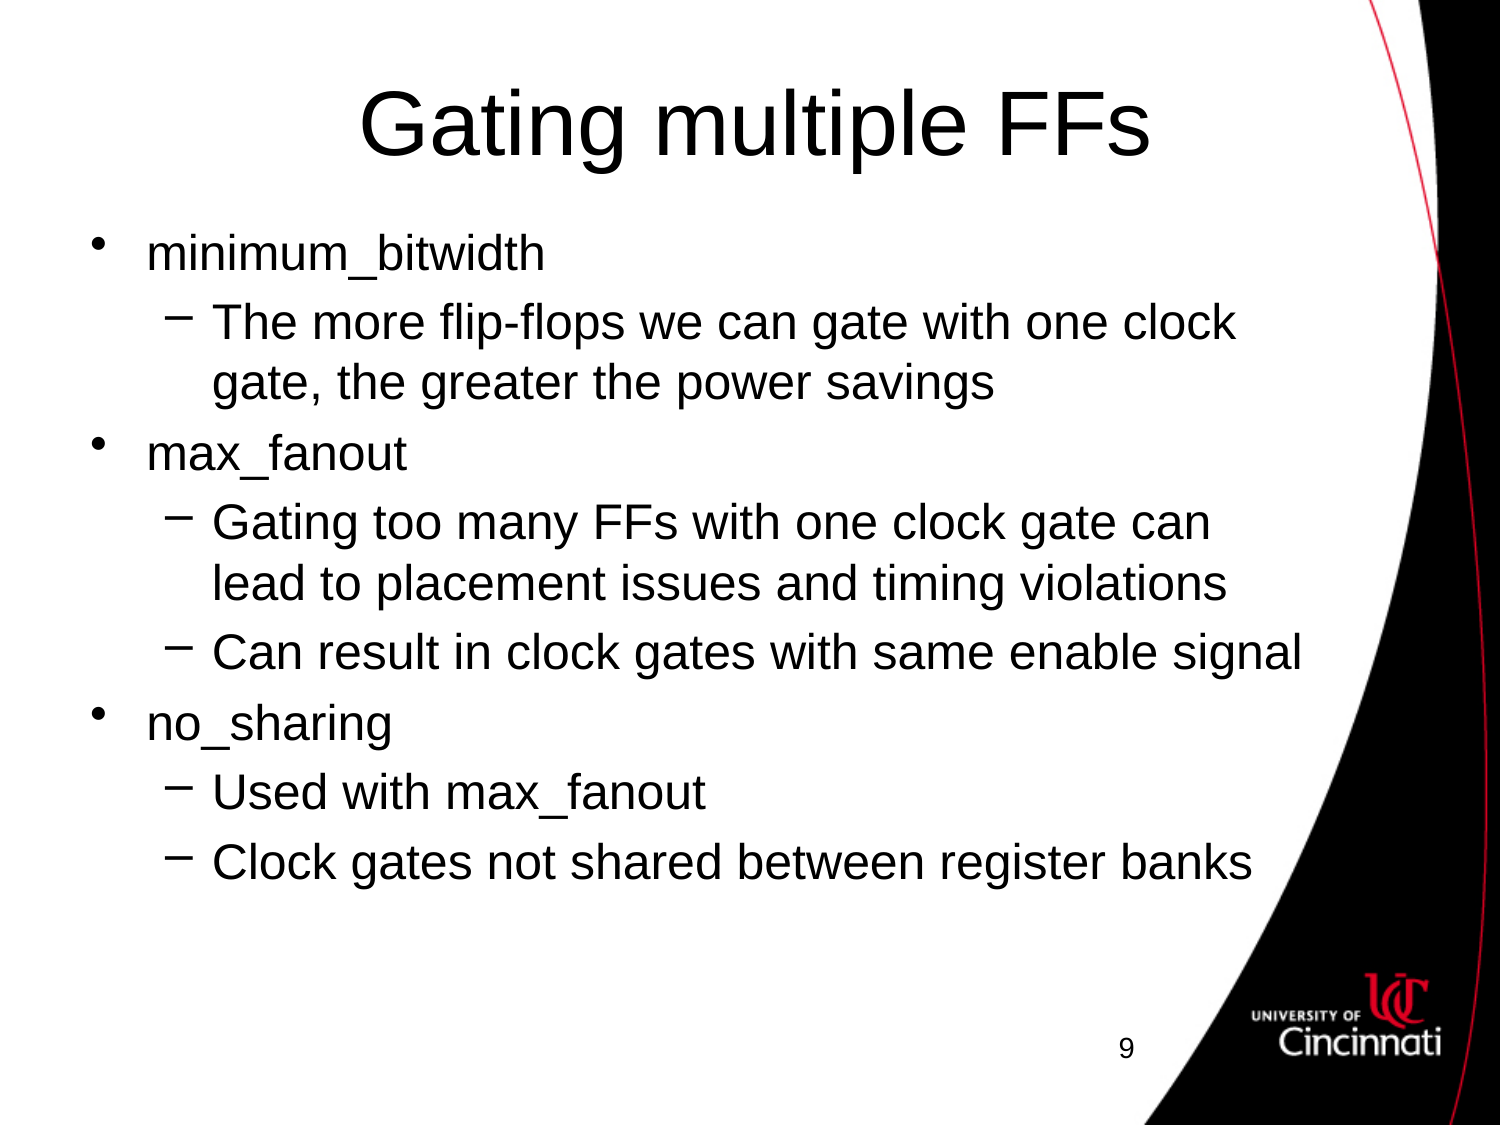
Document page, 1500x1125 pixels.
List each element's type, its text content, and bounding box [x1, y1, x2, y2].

title Gating multiple FFs [112, 24, 1400, 213]
slide_number 9 [912, 1021, 1150, 1100]
picture [1134, 0, 1500, 1125]
list minimum_bitwidth The more flip-flops we can gate with one clock gate, the greater the power savings max_fanout Gating too many FFs with one clock gate can lead to placement issues and timing violations Can result in clock gates with same enable signal no_sharing Used with max_fanout Clock gates not shared between register banks [75, 212, 1325, 1000]
